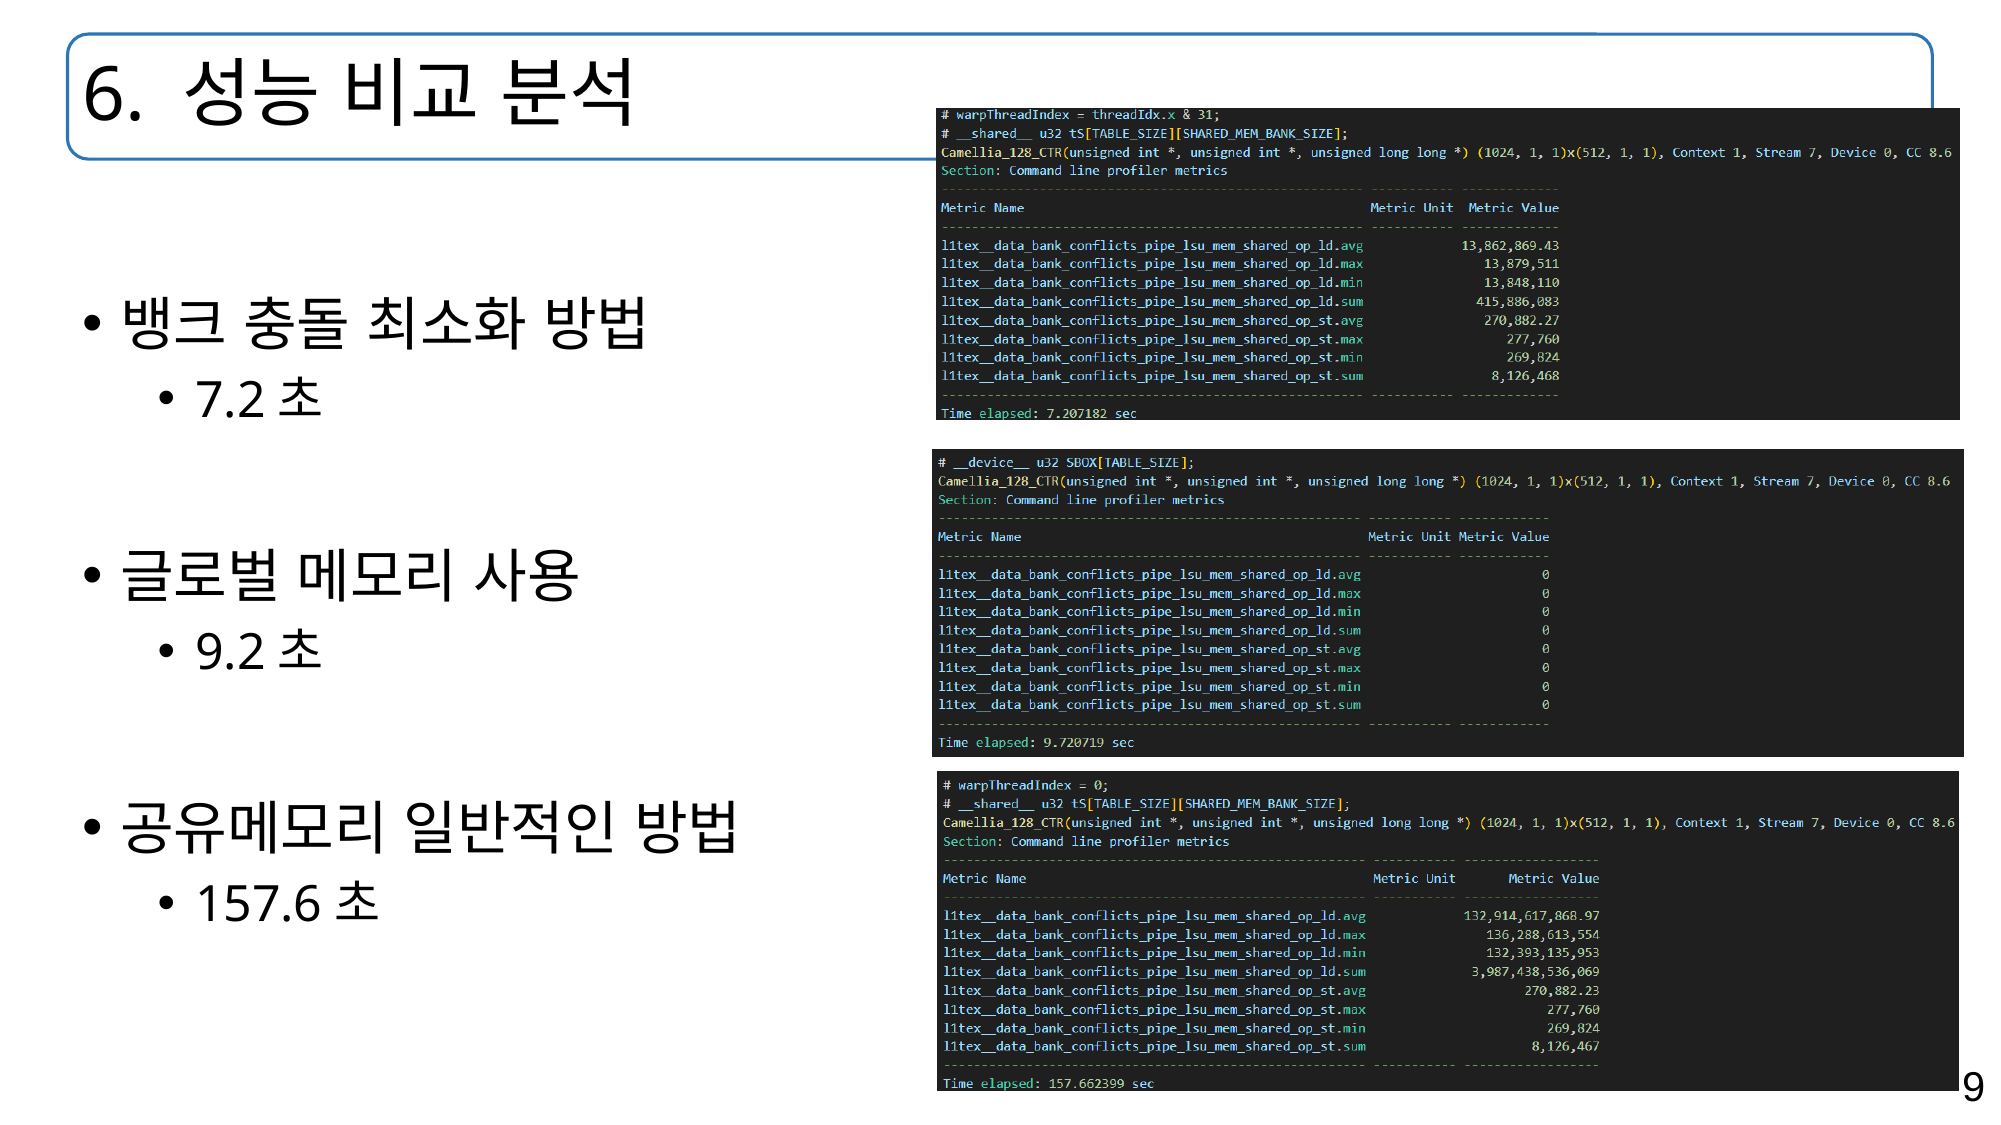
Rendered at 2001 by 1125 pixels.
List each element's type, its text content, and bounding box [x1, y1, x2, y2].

picture [936, 771, 1959, 1091]
picture [932, 449, 1964, 757]
title 6. 성능 비교 분석 [67, 34, 1933, 160]
list 뱅크 충돌 최소화 방법 7.2초 글로벌 메모리 사용 9.2초 공유메모리 일반적인 방법 157.6초 [67, 189, 1933, 1069]
picture [936, 108, 1960, 420]
